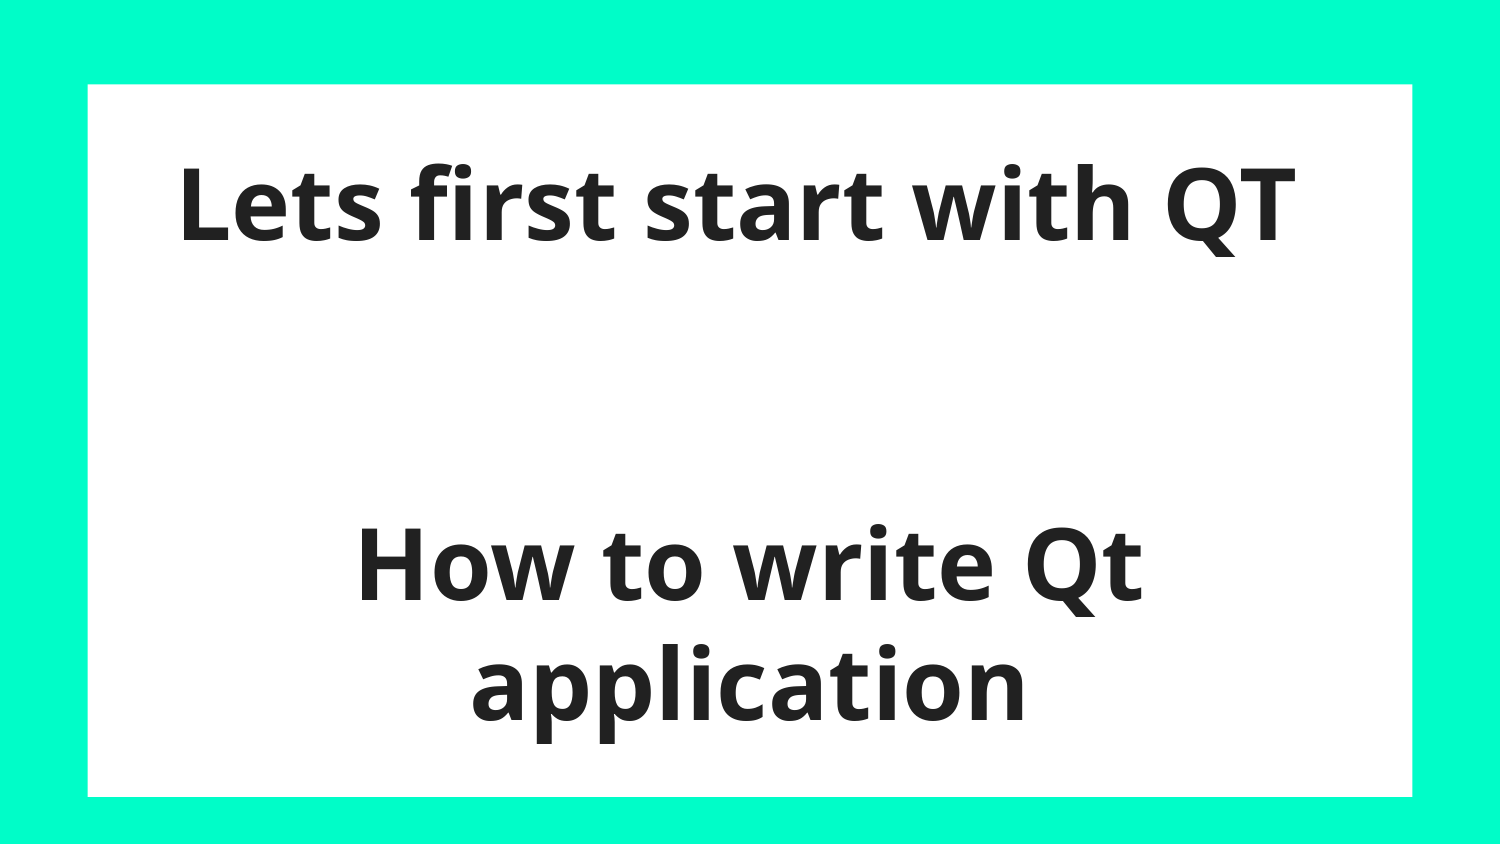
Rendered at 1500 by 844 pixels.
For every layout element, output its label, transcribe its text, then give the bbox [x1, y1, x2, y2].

title Lets first start with QT How to write Qt application [87, 84, 1413, 797]
